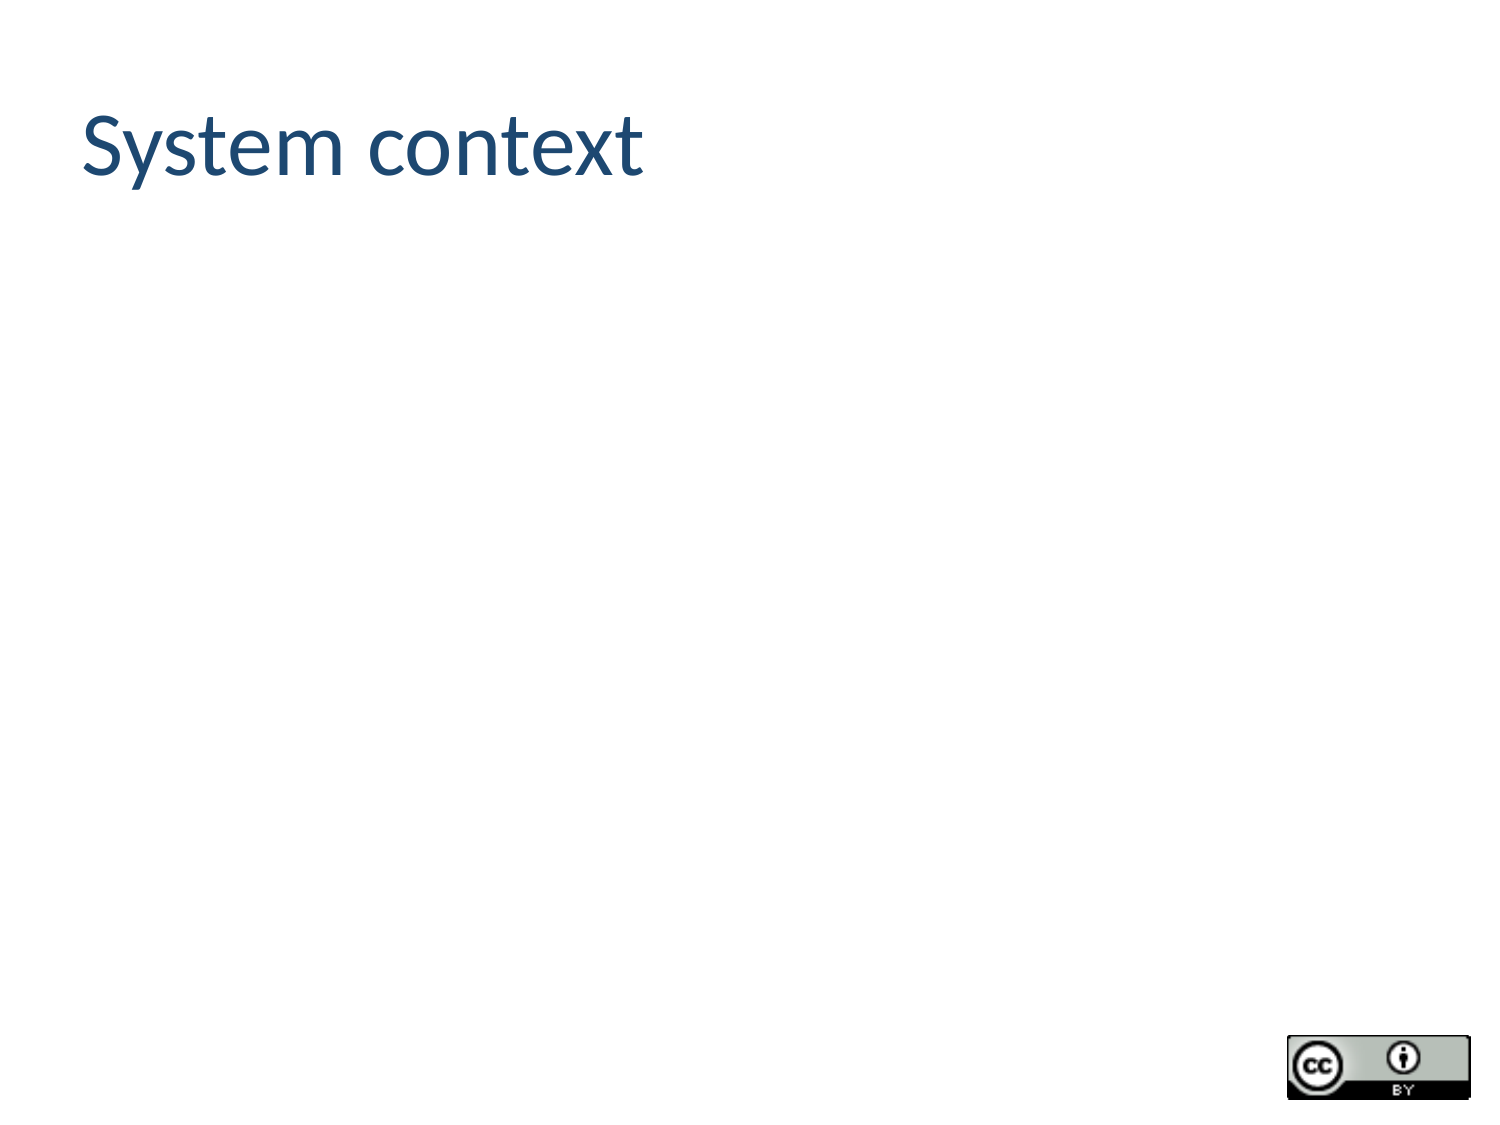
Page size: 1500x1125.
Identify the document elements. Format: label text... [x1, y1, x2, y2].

picture [1287, 1035, 1471, 1101]
title System context [74, 44, 1426, 234]
